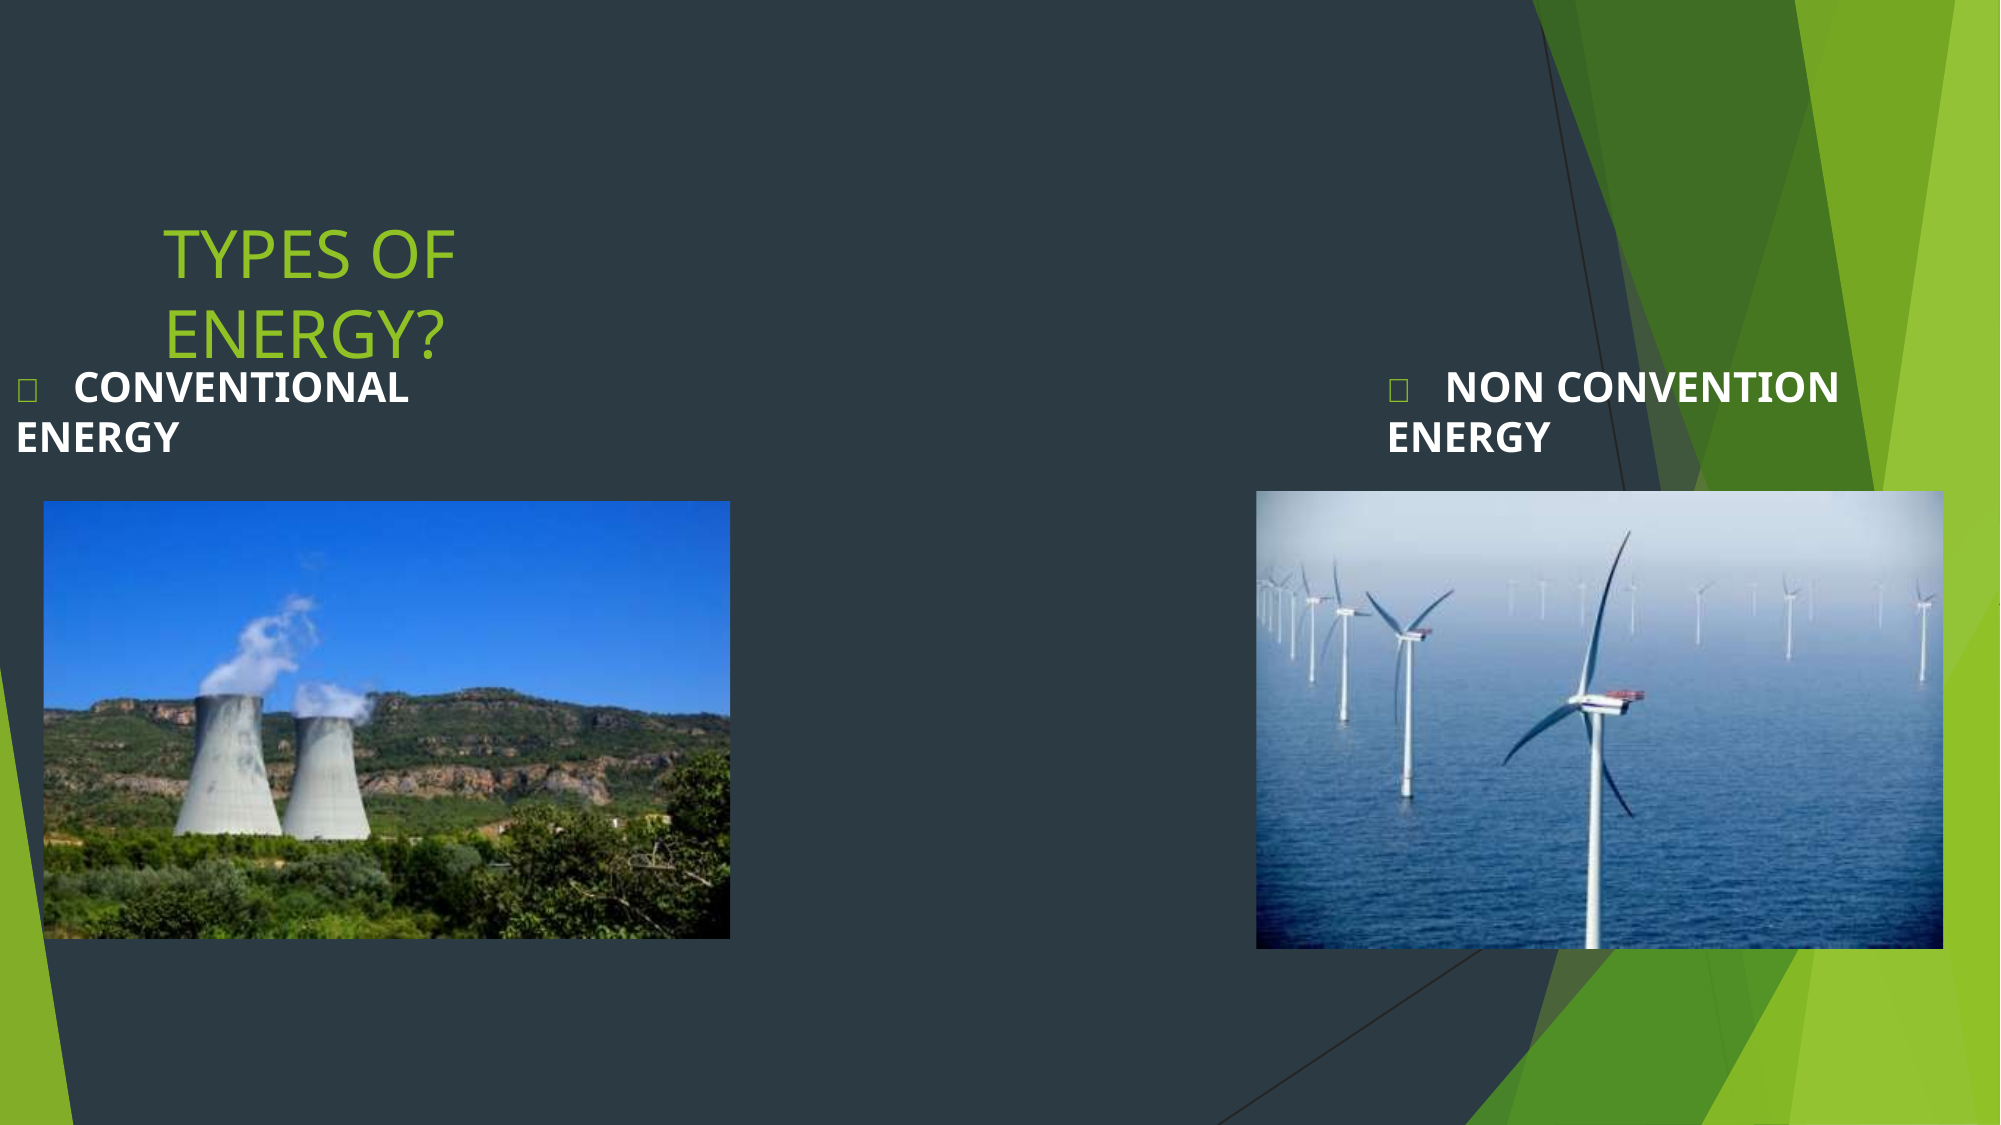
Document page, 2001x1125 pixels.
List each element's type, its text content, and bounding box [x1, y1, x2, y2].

text_box [1256, 491, 1944, 949]
text_box [43, 501, 731, 939]
title TYPES OF ENERGY? [160, 209, 728, 400]
text_box  CONVENTIONAL ENERGY [12, 358, 543, 461]
text_box  NON CONVENTION ENERGY [1384, 358, 1964, 461]
